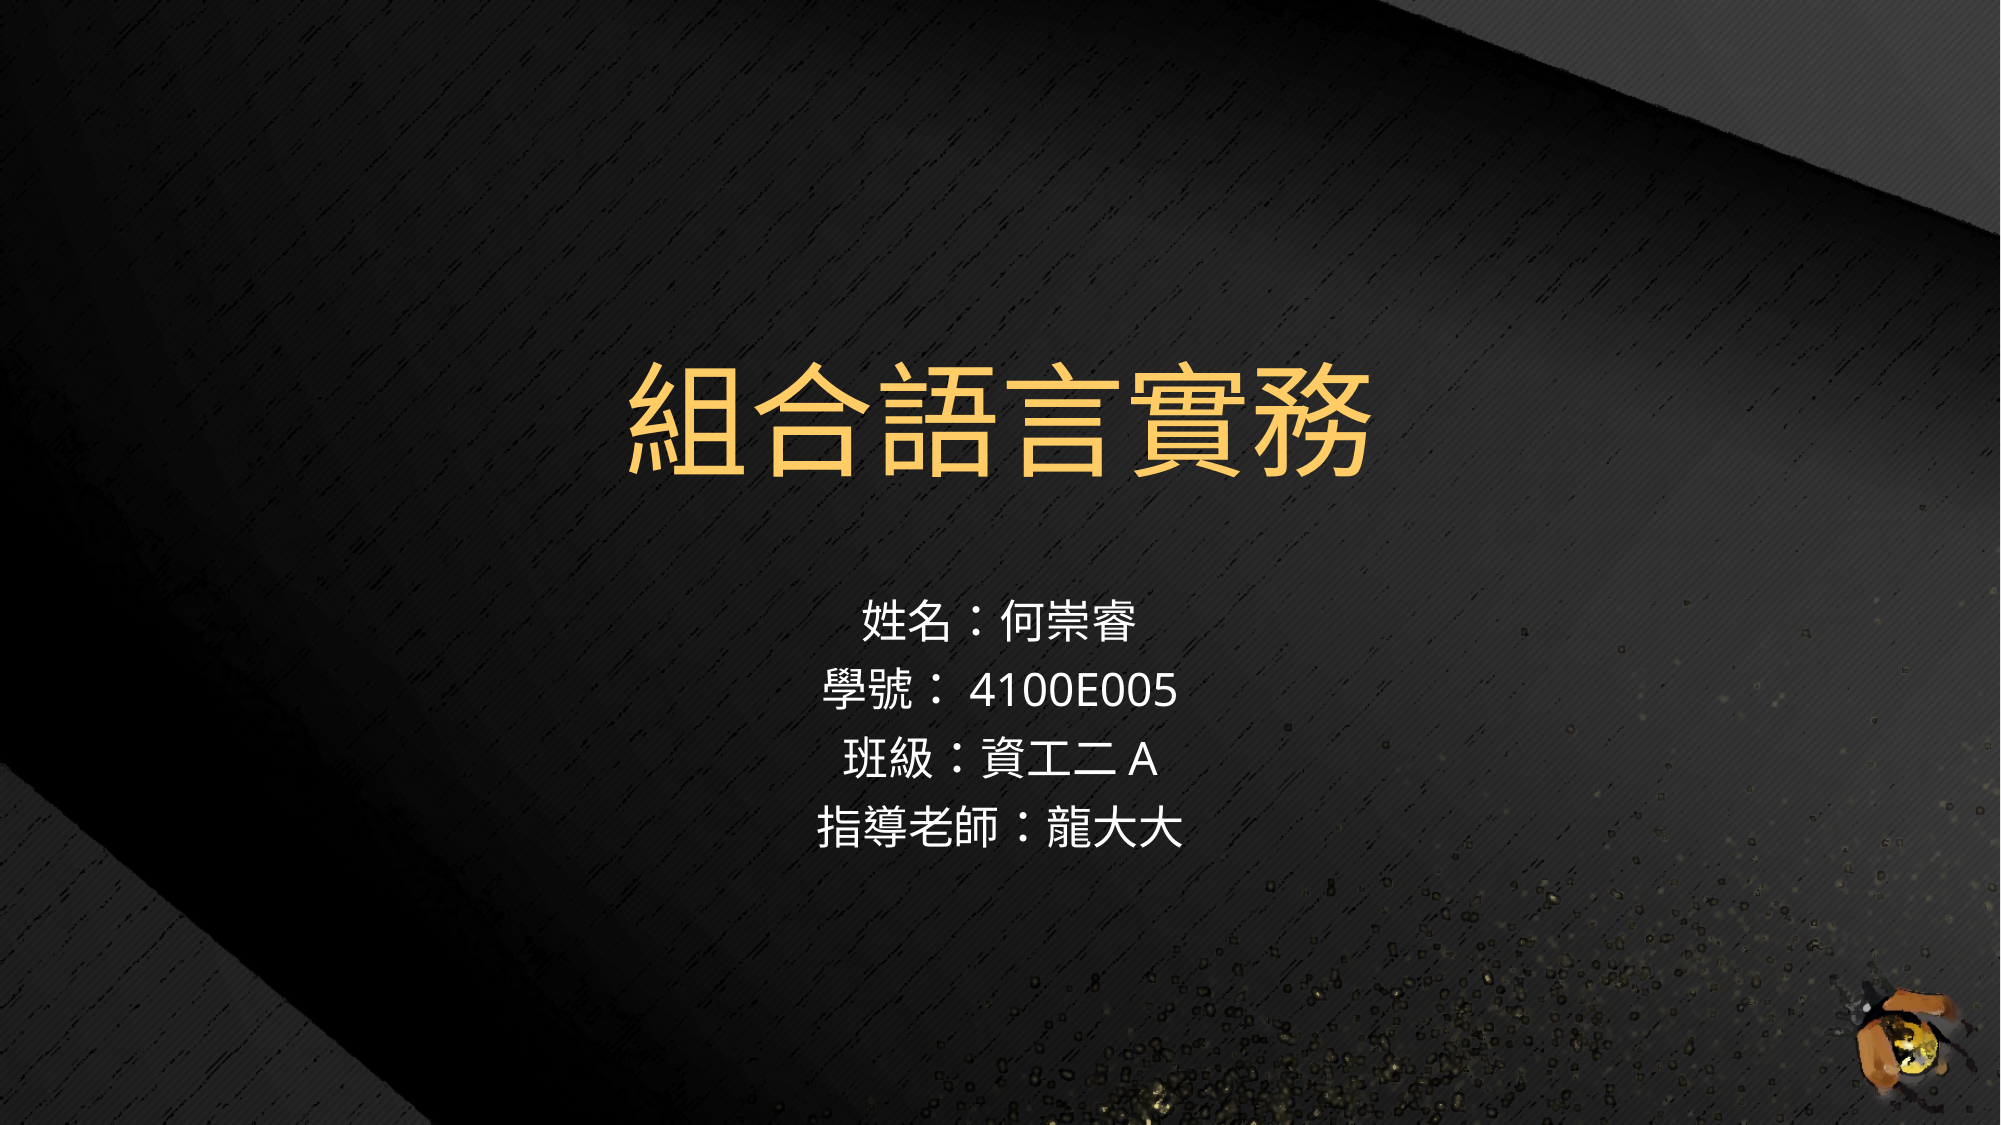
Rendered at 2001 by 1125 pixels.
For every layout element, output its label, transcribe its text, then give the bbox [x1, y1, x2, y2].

subtitle 姓名：何崇睿 學號：4100E005 班級：資工二A 指導老師：龍大大 [249, 590, 1750, 863]
title 組合語言實務 [249, 184, 1750, 502]
picture [0, 0, 2001, 1125]
